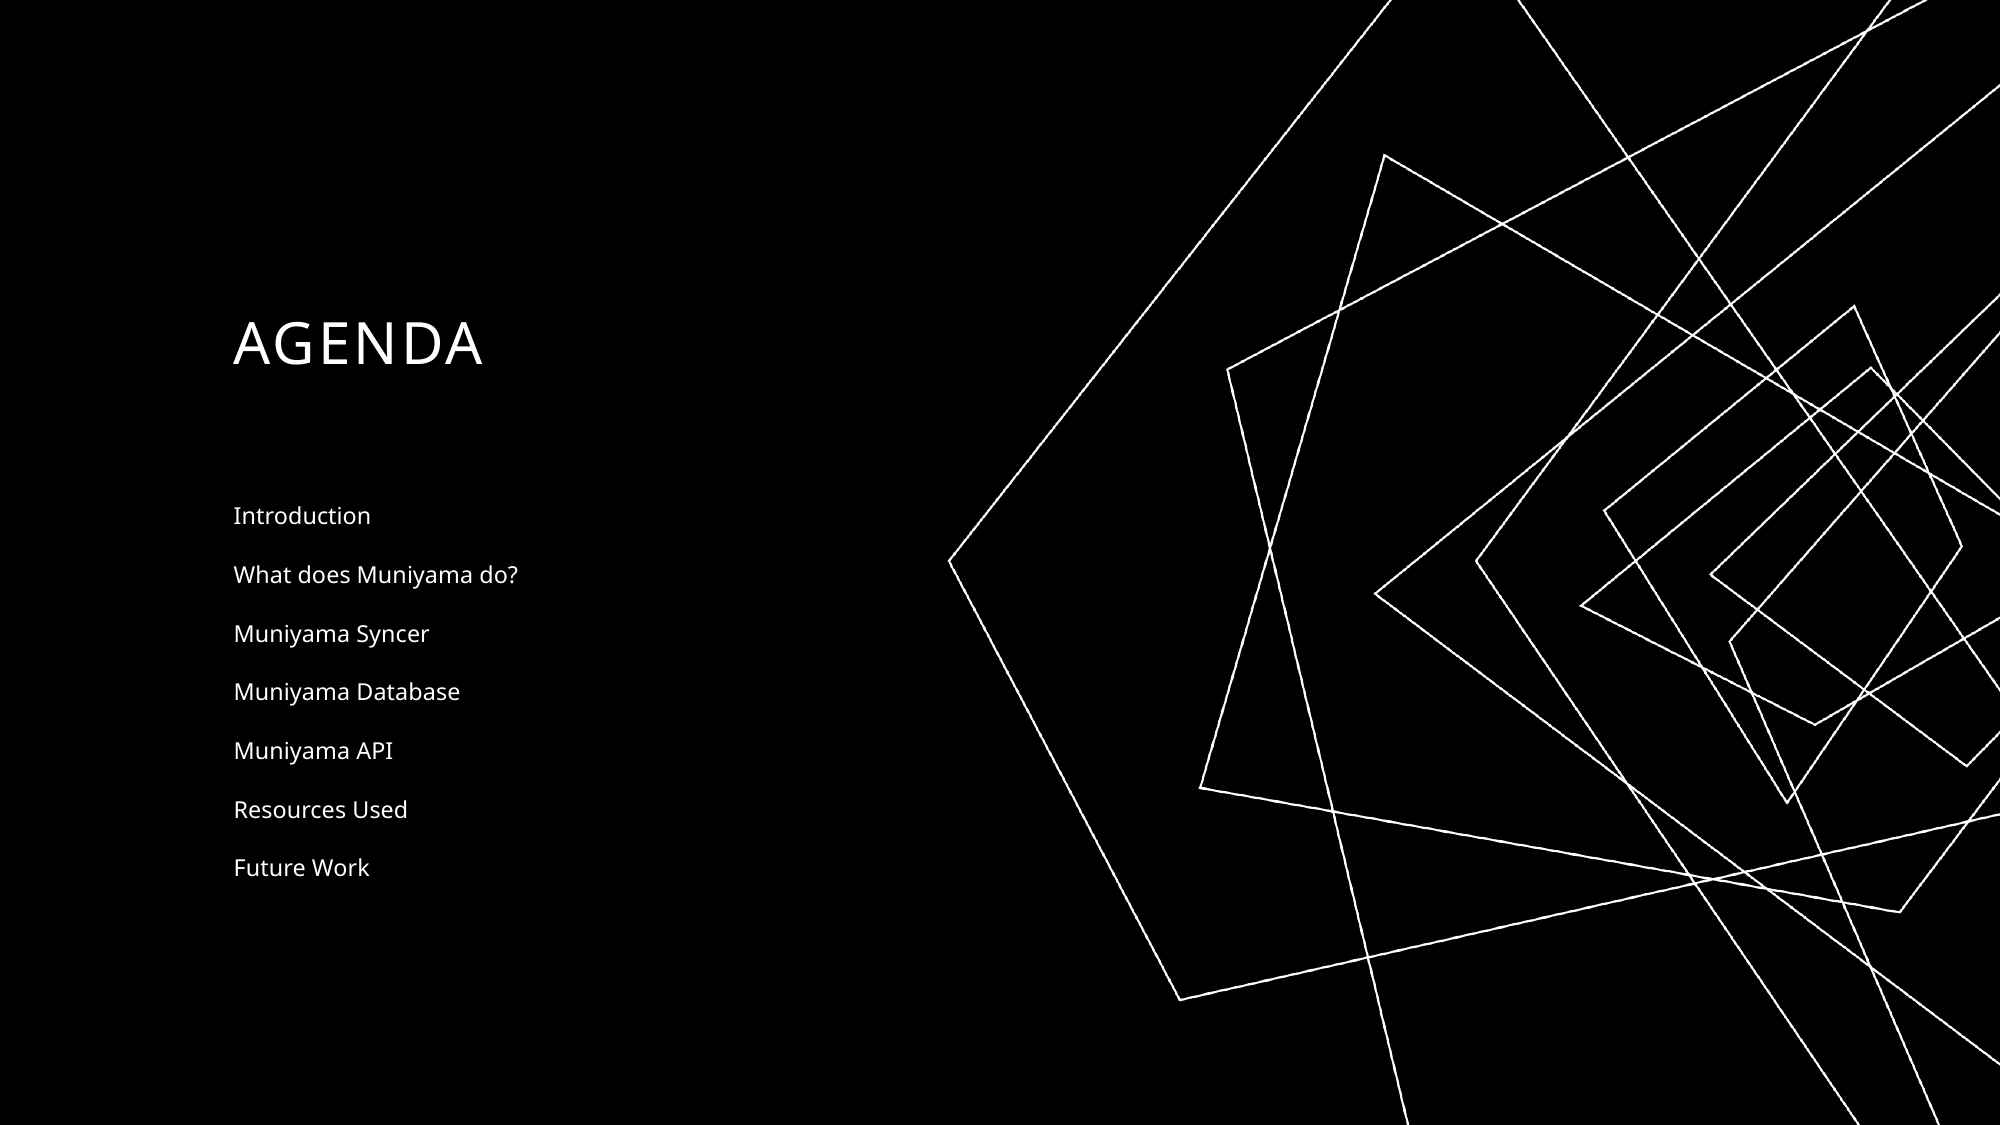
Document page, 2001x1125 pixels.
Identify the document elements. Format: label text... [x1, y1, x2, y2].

title AGENDA [218, 167, 694, 385]
list Introduction What does Muniyama do? Muniyama Syncer Muniyama Database Muniyama API Resources Used Future Work [218, 479, 694, 893]
picture [900, 0, 2000, 1125]
